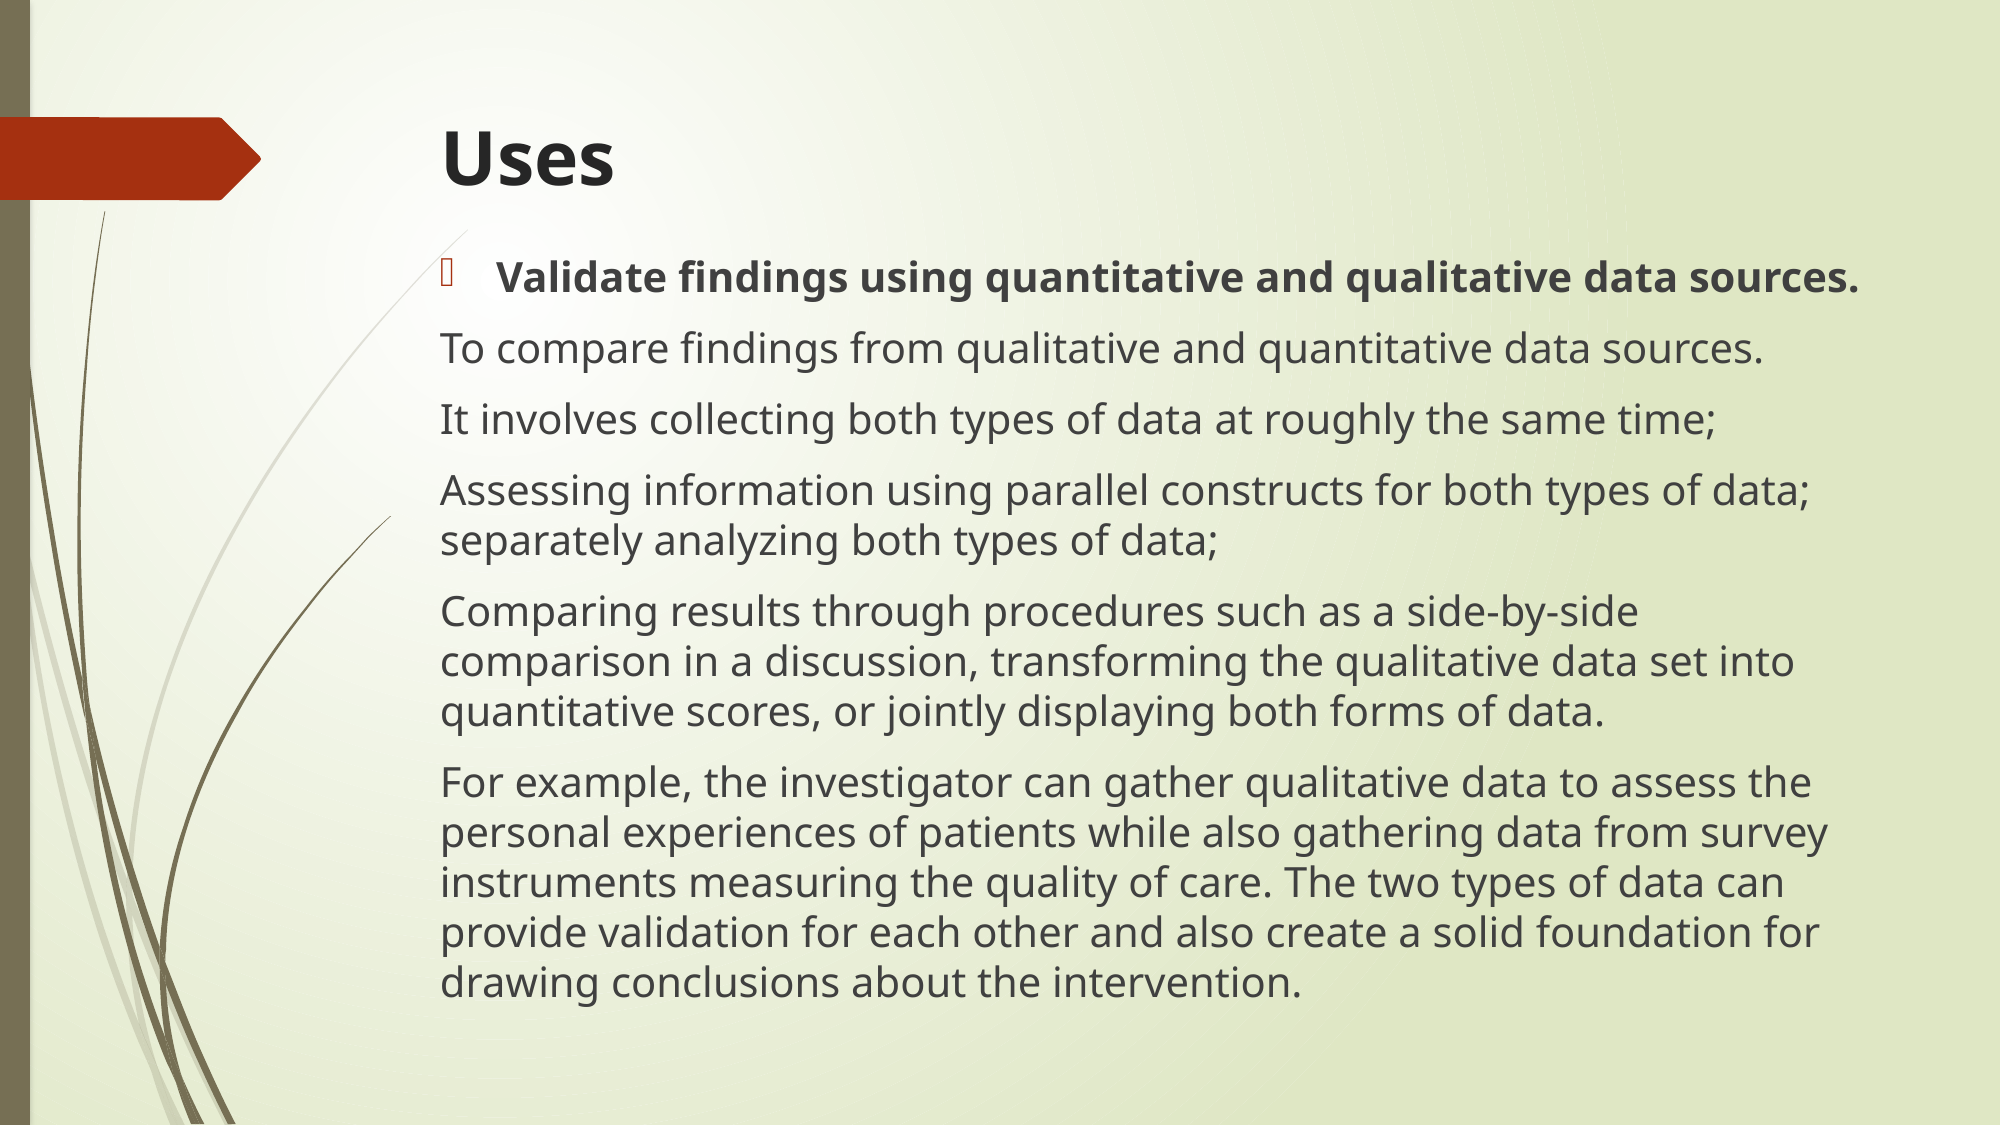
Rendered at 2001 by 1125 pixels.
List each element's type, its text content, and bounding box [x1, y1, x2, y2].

list Validate findings using quantitative and qualitative data sources. To compare findings from qualitative and quantitative data sources. It involves collecting both types of data at roughly the same time; Assessing information using parallel constructs for both types of data; separately analyzing both types of data; Comparing results through procedures such as a side-by-side comparison in a discussion, transforming the qualitative data set into quantitative scores, or jointly displaying both forms of data. For example, the investigator can gather qualitative data to assess the personal experiences of patients while also gathering data from survey instruments measuring the quality of care. The two types of data can provide validation for each other and also create a solid foundation for drawing conclusions about the intervention. [424, 243, 1888, 1051]
title Uses [425, 102, 1888, 243]
